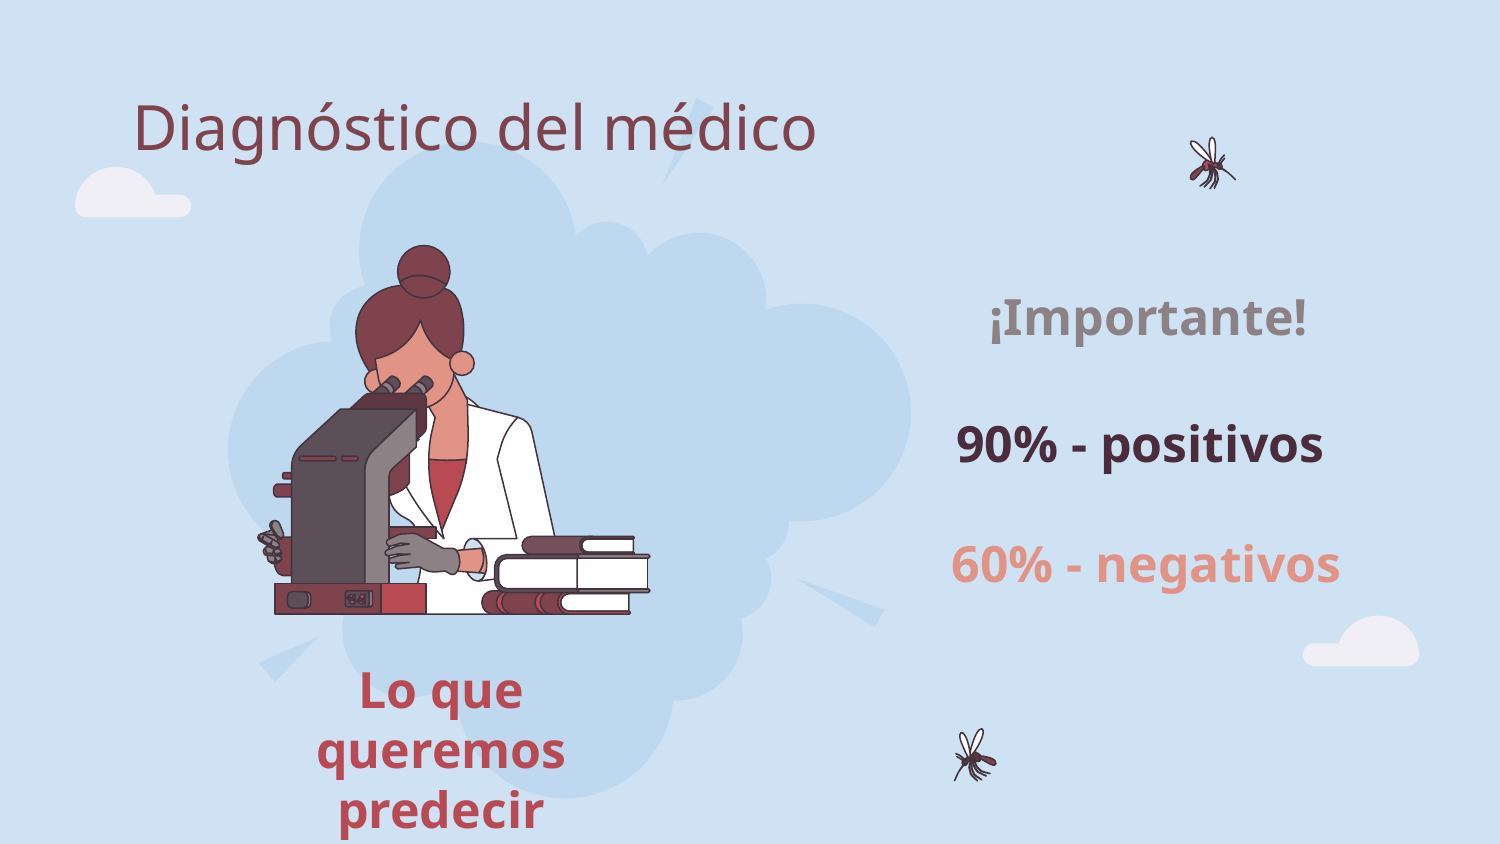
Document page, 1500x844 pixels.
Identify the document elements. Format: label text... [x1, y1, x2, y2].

subtitle ¡Importante! [939, 270, 1359, 365]
subtitle Lo que queremos predecir [232, 643, 651, 835]
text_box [257, 245, 651, 615]
title Diagnóstico del médico [116, 72, 1383, 167]
subtitle 90% - positivos 60% - negativos [872, 397, 1421, 672]
